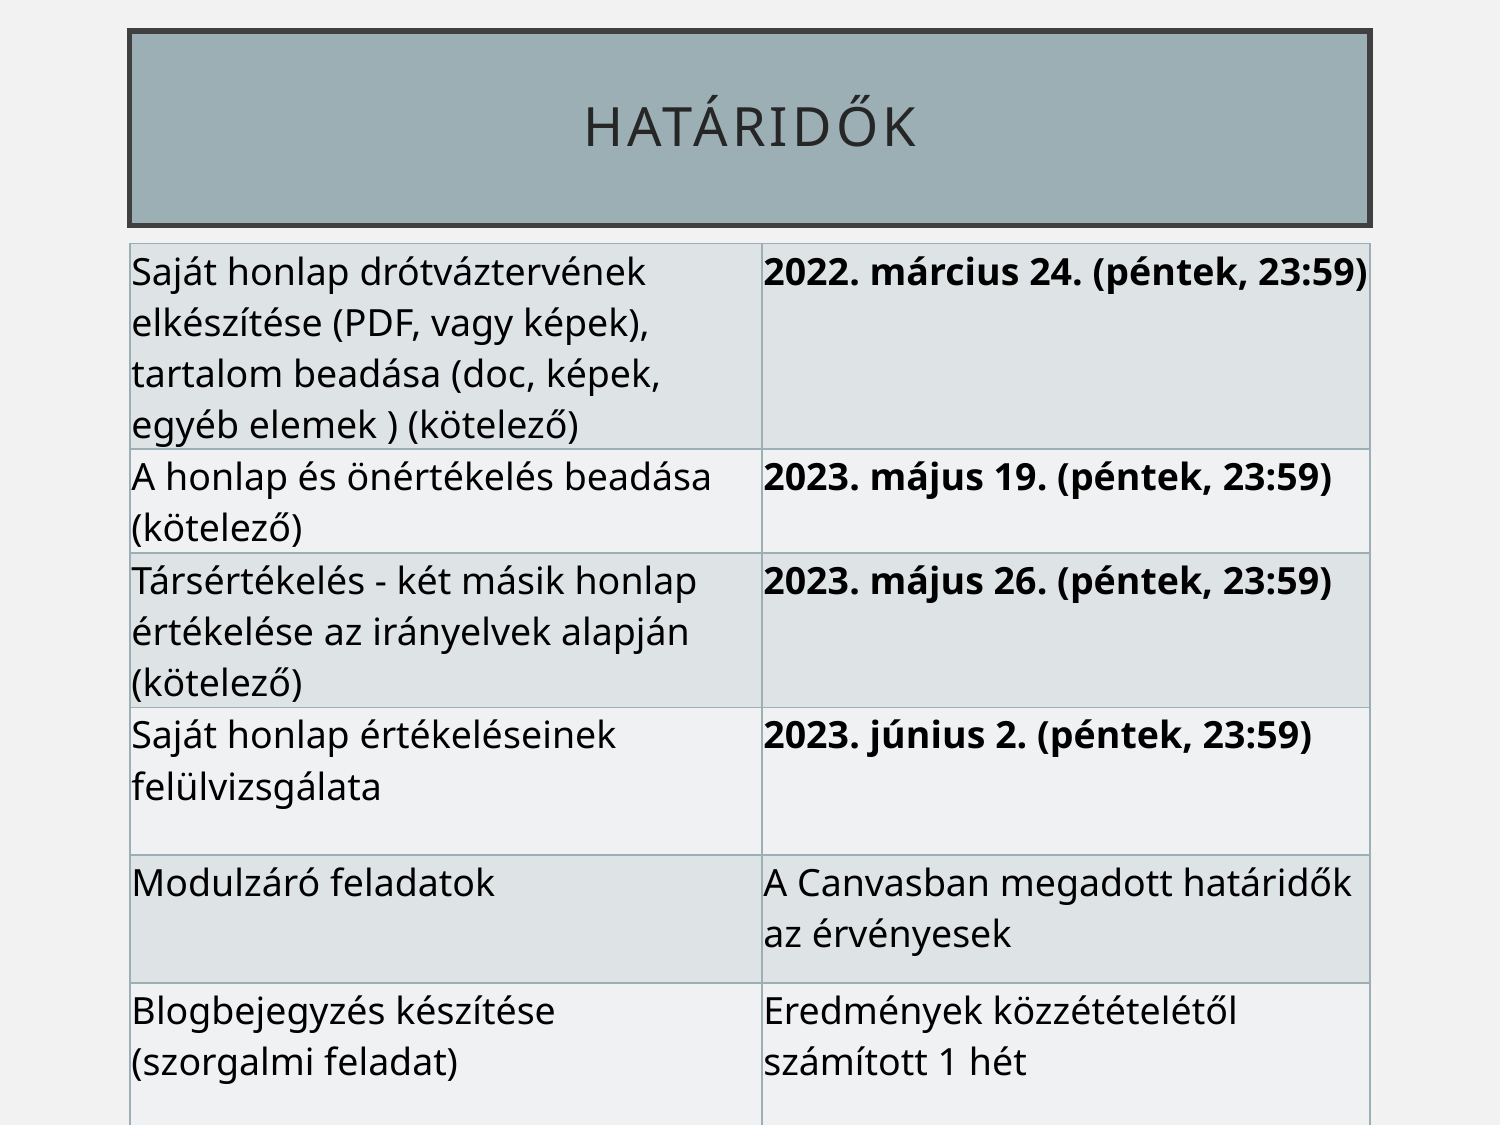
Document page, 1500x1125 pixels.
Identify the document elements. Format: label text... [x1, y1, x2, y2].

table_cell Társértékelés - két másik honlap értékelése az irányelvek alapján (kötelező) [131, 554, 761, 707]
table_cell A Canvasban megadott határidők az érvényesek [763, 856, 1369, 982]
table_cell Saját honlap értékeléseinek felülvizsgálata [131, 708, 761, 854]
table_header 2022. március 24. (péntek, 23:59) [763, 244, 1369, 448]
table_cell 2023. május 19. (péntek, 23:59) [763, 450, 1369, 552]
table_cell Eredmények közzétételétől számított 1 hét [763, 984, 1369, 1125]
title Határidők [127, 28, 1373, 228]
table_cell 2023. június 2. (péntek, 23:59) [763, 708, 1369, 854]
table_cell A honlap és önértékelés beadása (kötelező) [131, 450, 761, 552]
table_cell Modulzáró feladatok [131, 856, 761, 982]
table_header Saját honlap drótváztervének elkészítése (PDF, vagy képek), tartalom beadása (doc, képek, egyéb elemek ) (kötelező) [131, 244, 761, 448]
table_cell 2023. május 26. (péntek, 23:59) [763, 554, 1369, 707]
table_cell Blogbejegyzés készítése (szorgalmi feladat) [131, 984, 761, 1125]
